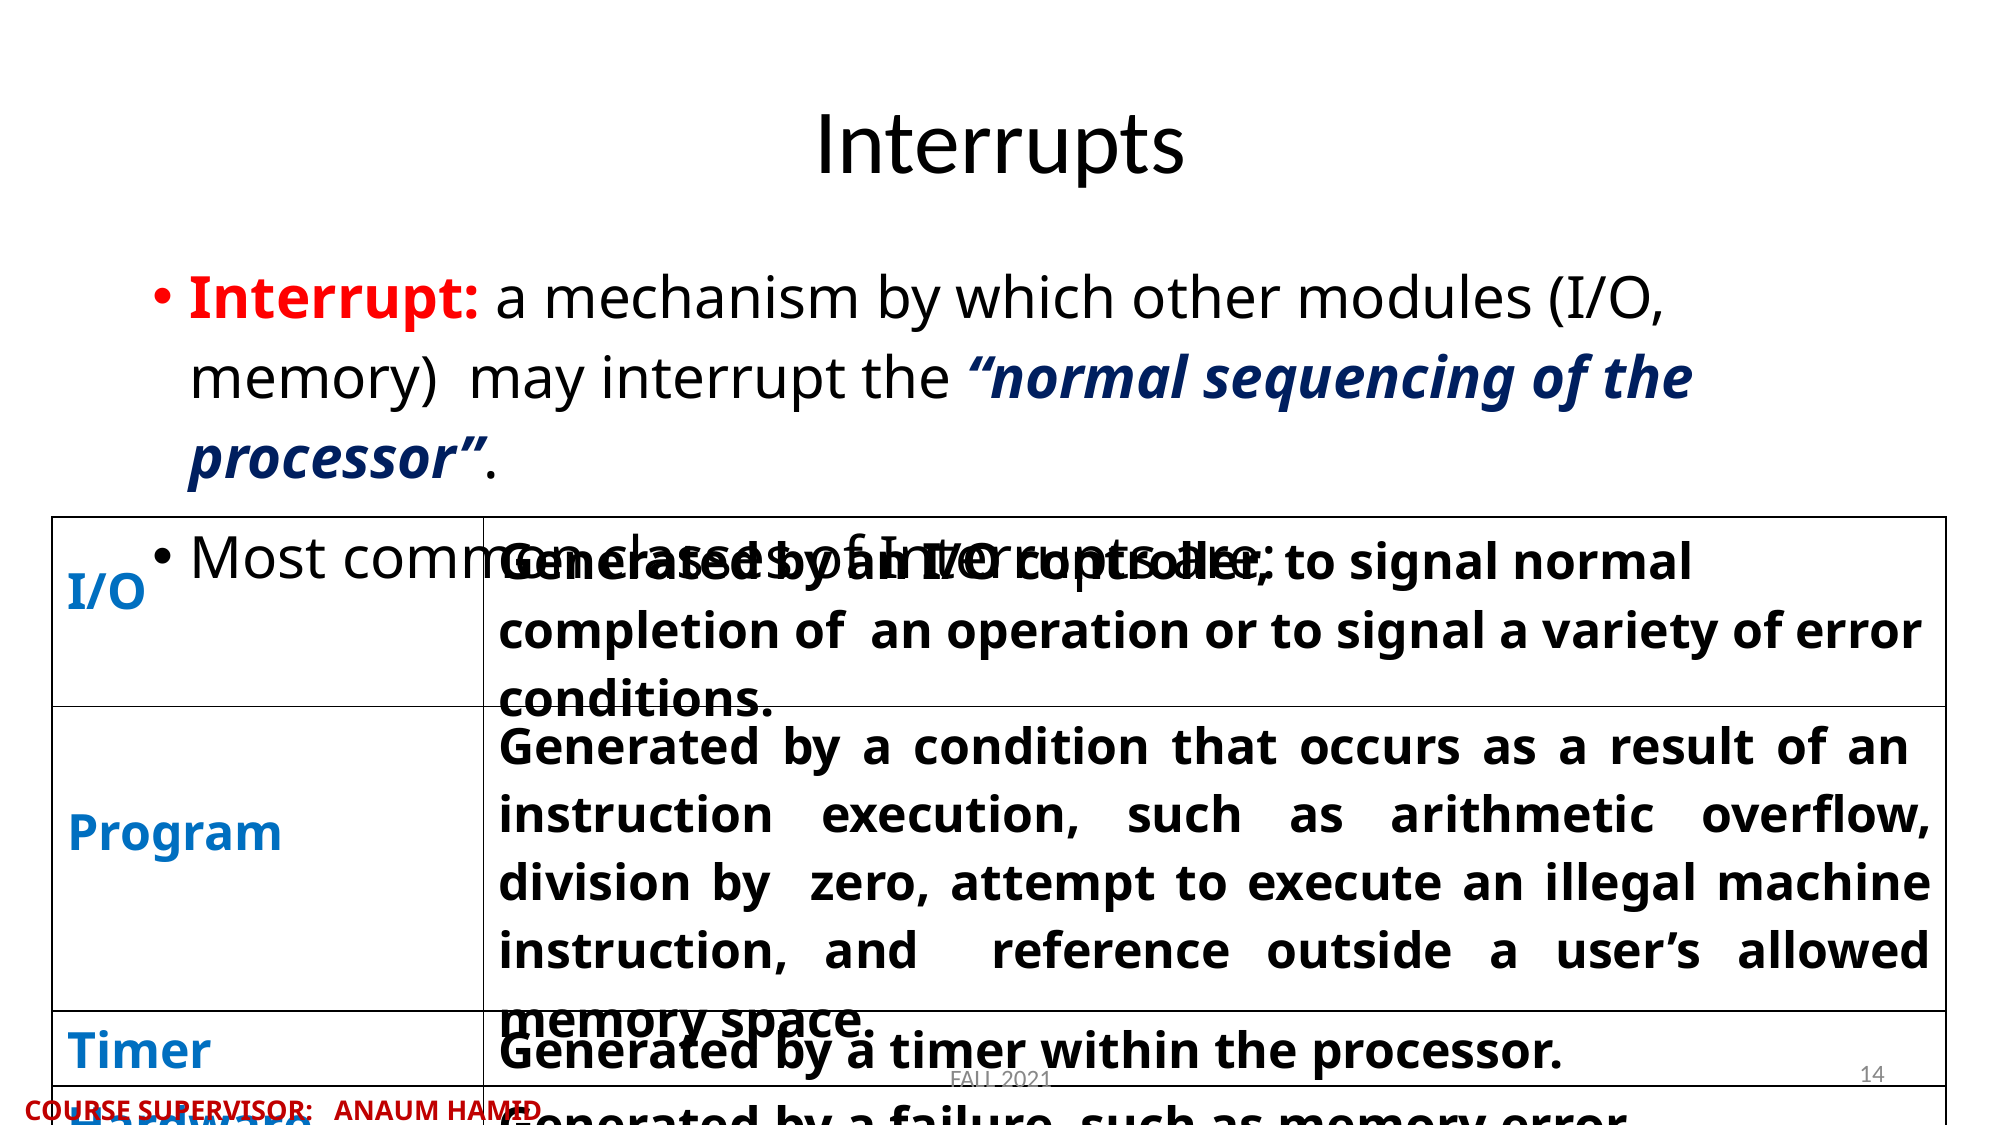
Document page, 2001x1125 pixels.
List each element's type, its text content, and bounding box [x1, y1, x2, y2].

table_header Generated by an I/O controller, to signal normal completion of an operation or to signal a variety of error conditions. [484, 518, 1945, 706]
table_cell Generated by a failure, such as memory error. [688, 1087, 1945, 1125]
text_box Interrupt: a mechanism by which other modules (I/O, memory) may interrupt the “normal sequencing of the processor”. Most common classes of Interrupts are: [150, 248, 1850, 516]
table_cell Generated by a condition that occurs as a result of an instruction execution, such as arithmetic overflow, division by zero, attempt to execute an illegal machine instruction, and reference outside a user’s allowed memory space. [484, 707, 1945, 1010]
table_cell Timer [53, 1012, 483, 1085]
footer FALL 2021 [683, 1042, 1317, 1103]
slide_number ‹#› [1433, 1042, 1900, 1103]
table_header I/O [53, 518, 483, 706]
title Interrupts [792, 40, 1208, 231]
table_cell Generated by a timer within the processor. [484, 1012, 1945, 1085]
text_box COURSE SUPERVISOR: ANAUM HAMID [22, 1087, 688, 1125]
table_cell Program [53, 707, 483, 1010]
